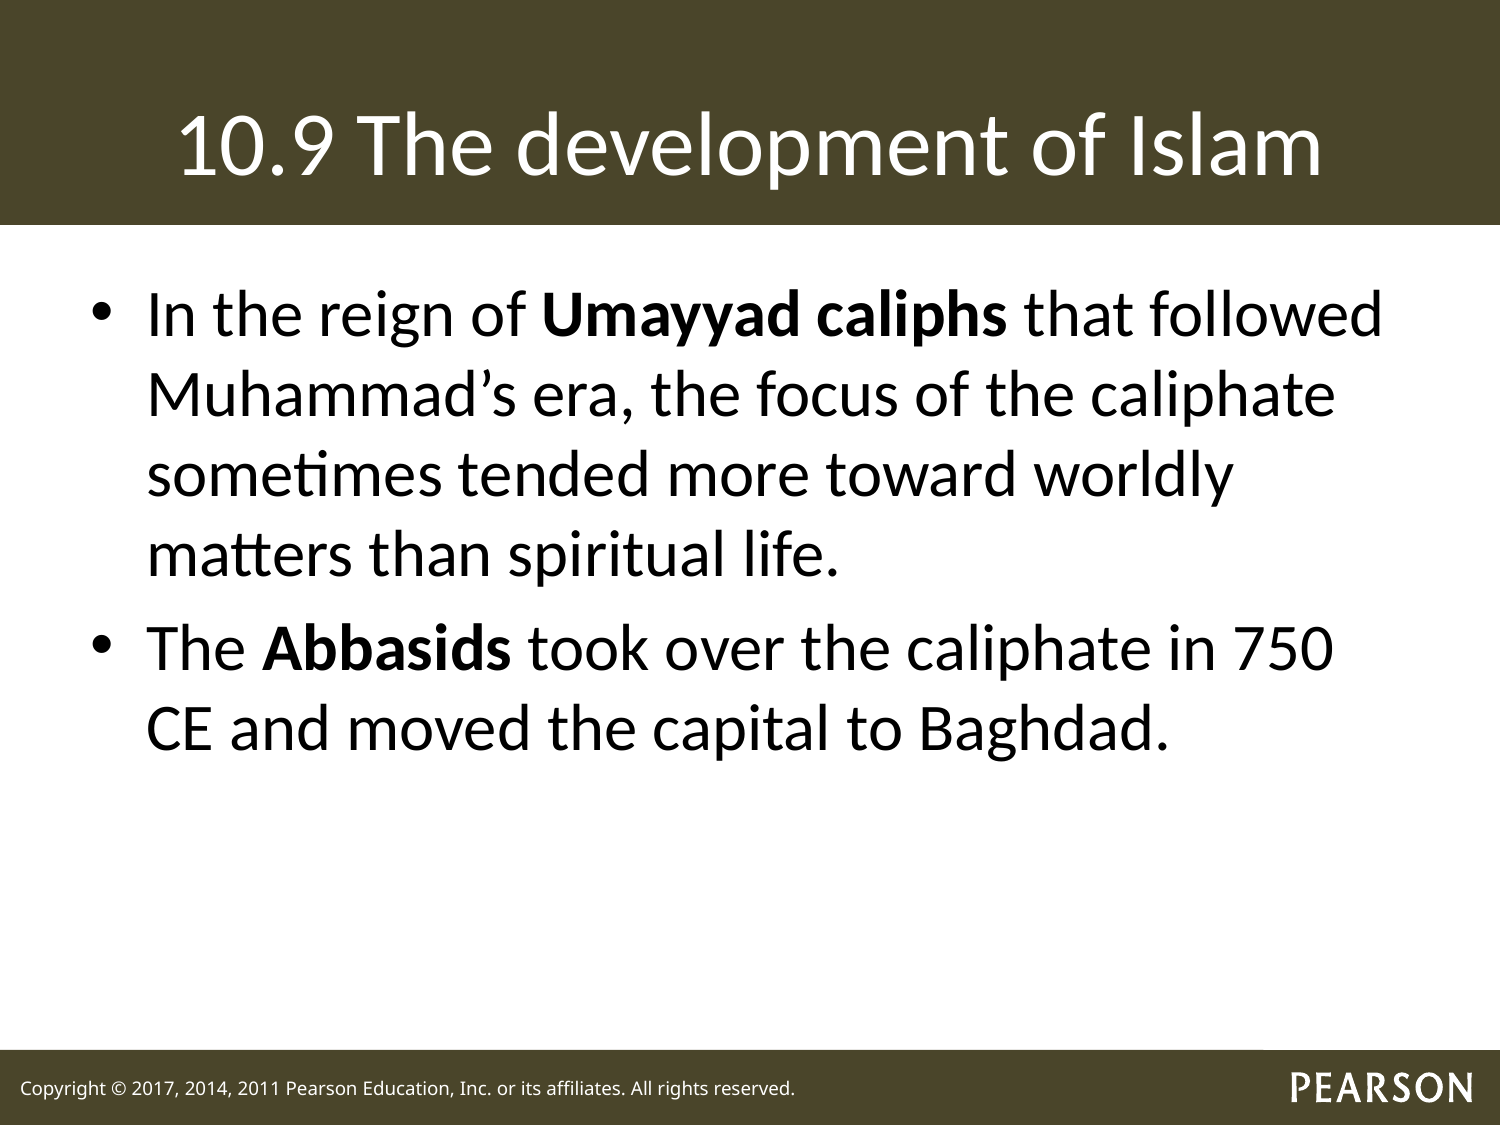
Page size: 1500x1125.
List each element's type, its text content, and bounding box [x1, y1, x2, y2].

title 10.9 The development of Islam [75, 45, 1425, 233]
list In the reign of Umayyad caliphs that followed Muhammad’s era, the focus of the caliphate sometimes tended more toward worldly matters than spiritual life. The Abbasids took over the caliphate in 750 CE and moved the capital to Baghdad. [75, 262, 1425, 1005]
